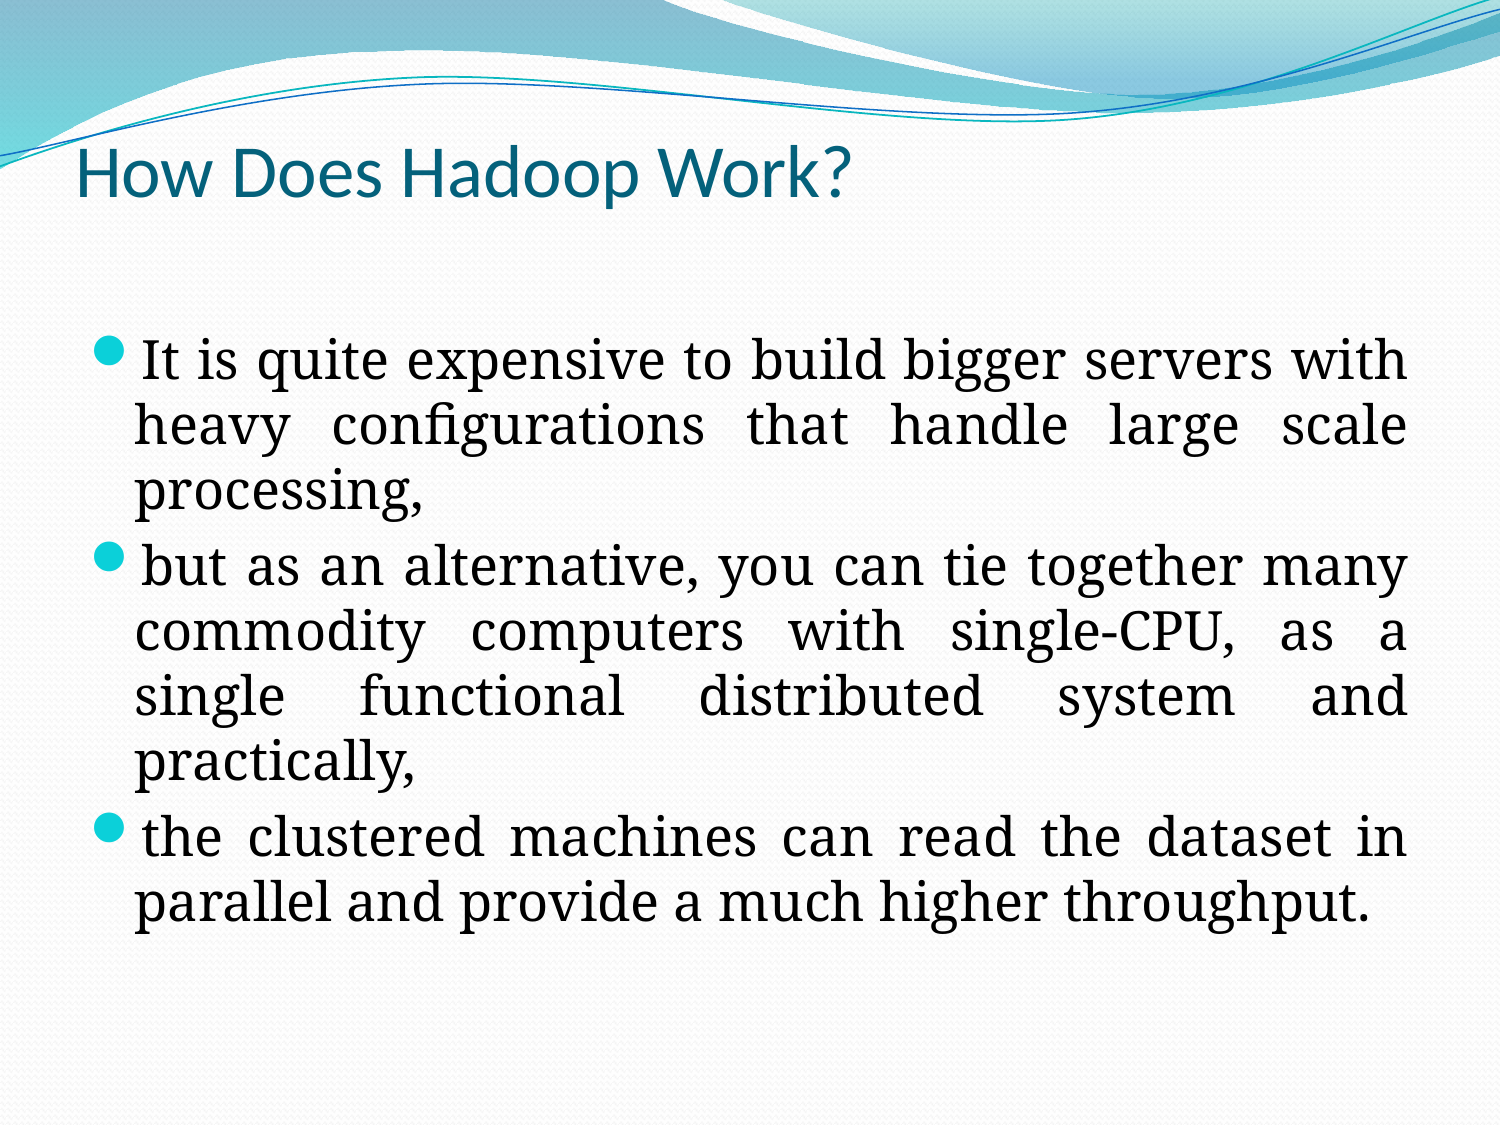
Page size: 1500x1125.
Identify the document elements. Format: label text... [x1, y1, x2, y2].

title How Does Hadoop Work? [75, 115, 1425, 303]
list It is quite expensive to build bigger servers with heavy configurations that handle large scale processing, but as an alternative, you can tie together many commodity computers with single-CPU, as a single functional distributed system and practically, the clustered machines can read the dataset in parallel and provide a much higher throughput. [75, 317, 1425, 1038]
